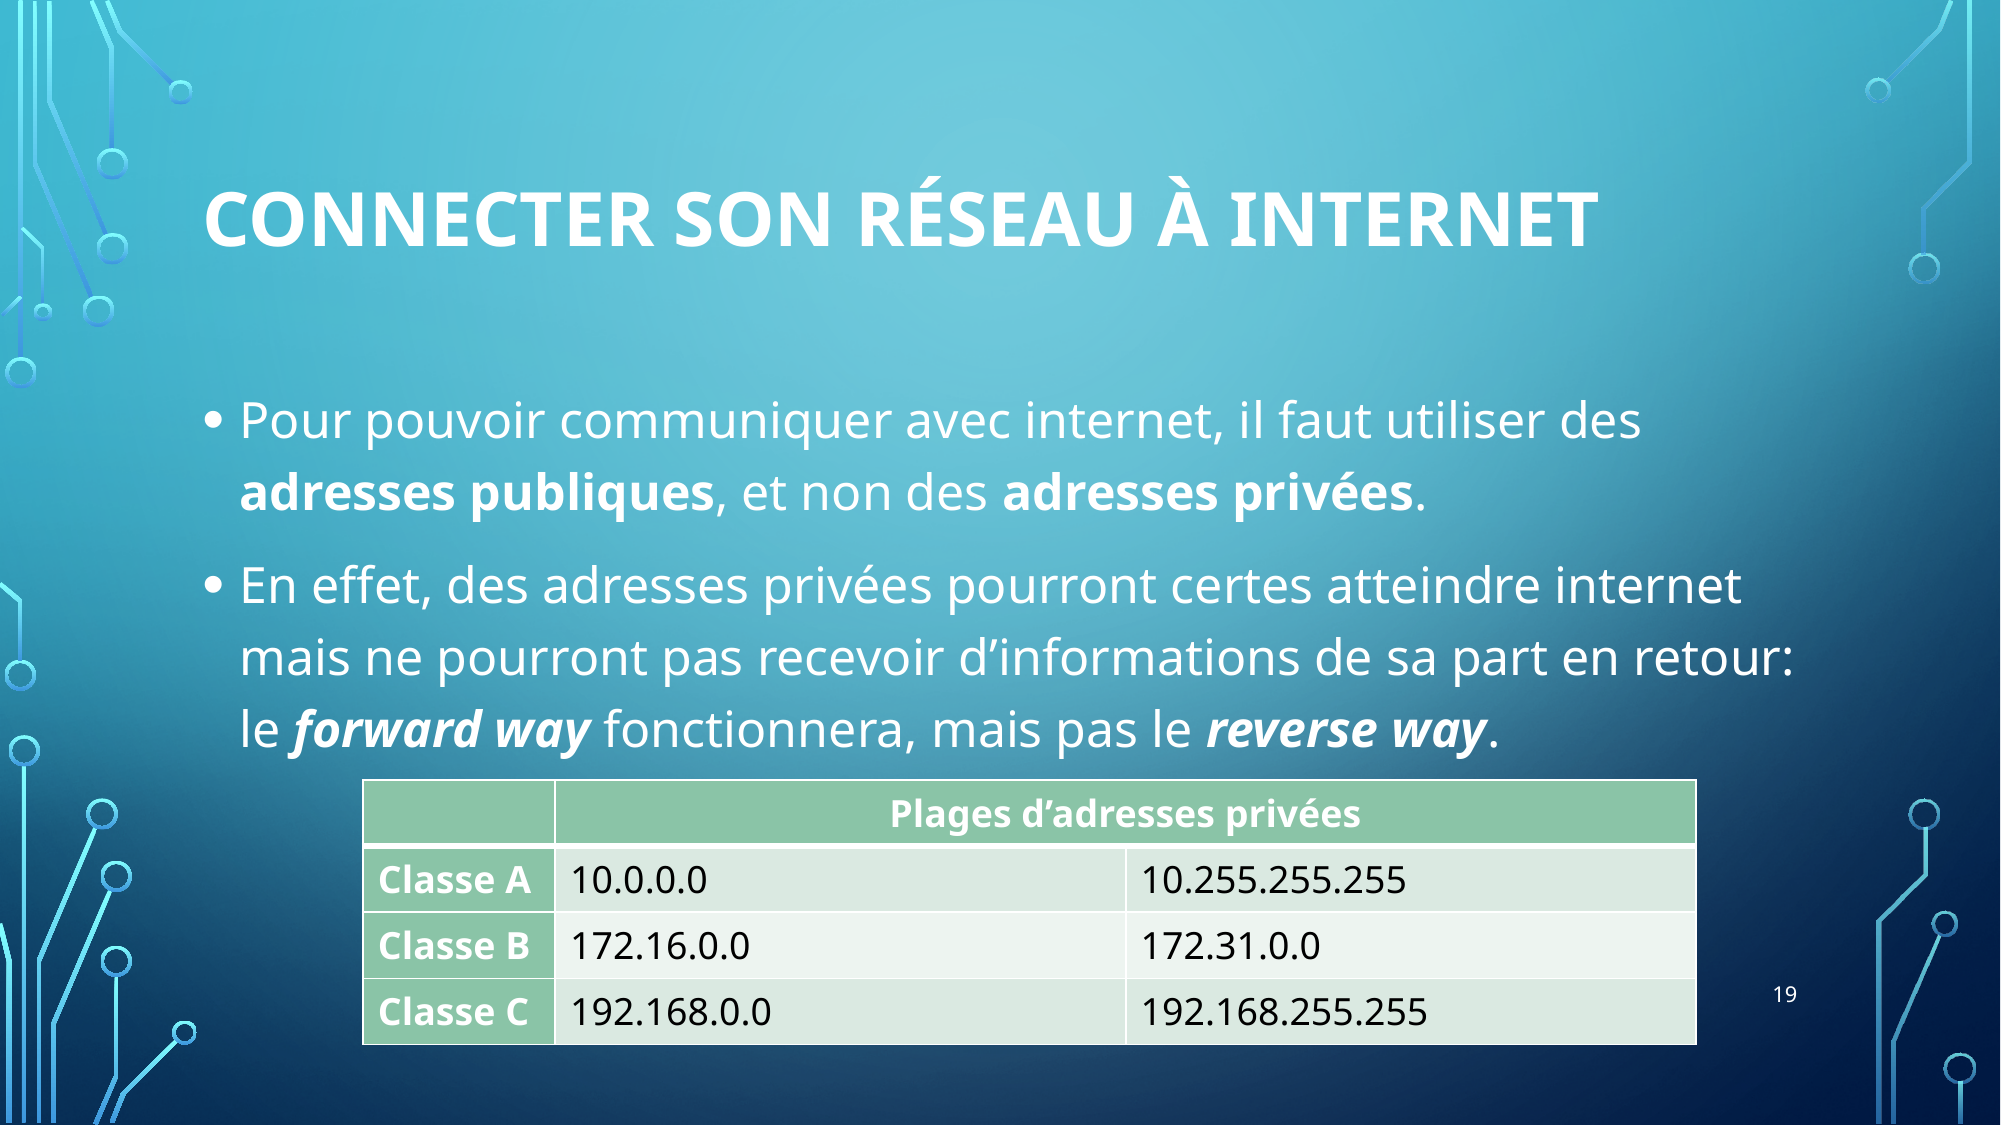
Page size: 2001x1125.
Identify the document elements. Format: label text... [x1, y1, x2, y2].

table_cell Classe B [364, 913, 554, 978]
table_cell 172.16.0.0 [556, 913, 1125, 978]
slide_number 19 [1697, 965, 1813, 1025]
list Pour pouvoir communiquer avec internet, il faut utiliser des adresses publiques, et non des adresses privées. En effet, des adresses privées pourront certes atteindre internet mais ne pourront pas recevoir d’informations de sa part en retour: le forward way fonctionnera, mais pas le reverse way. [187, 369, 1813, 950]
table_cell Classe C [364, 979, 554, 1044]
table_cell Classe A [364, 849, 554, 911]
table_cell 172.31.0.0 [1127, 913, 1695, 978]
table_cell 10.255.255.255 [1127, 849, 1695, 911]
table_header Plages d’adresses privées [556, 781, 1695, 843]
table_cell 192.168.255.255 [1127, 979, 1695, 1044]
table_cell 192.168.0.0 [556, 979, 1125, 1044]
title Connecter son réseau à internet [187, 101, 1813, 344]
table_header [364, 781, 554, 843]
table_cell 10.0.0.0 [556, 849, 1125, 911]
